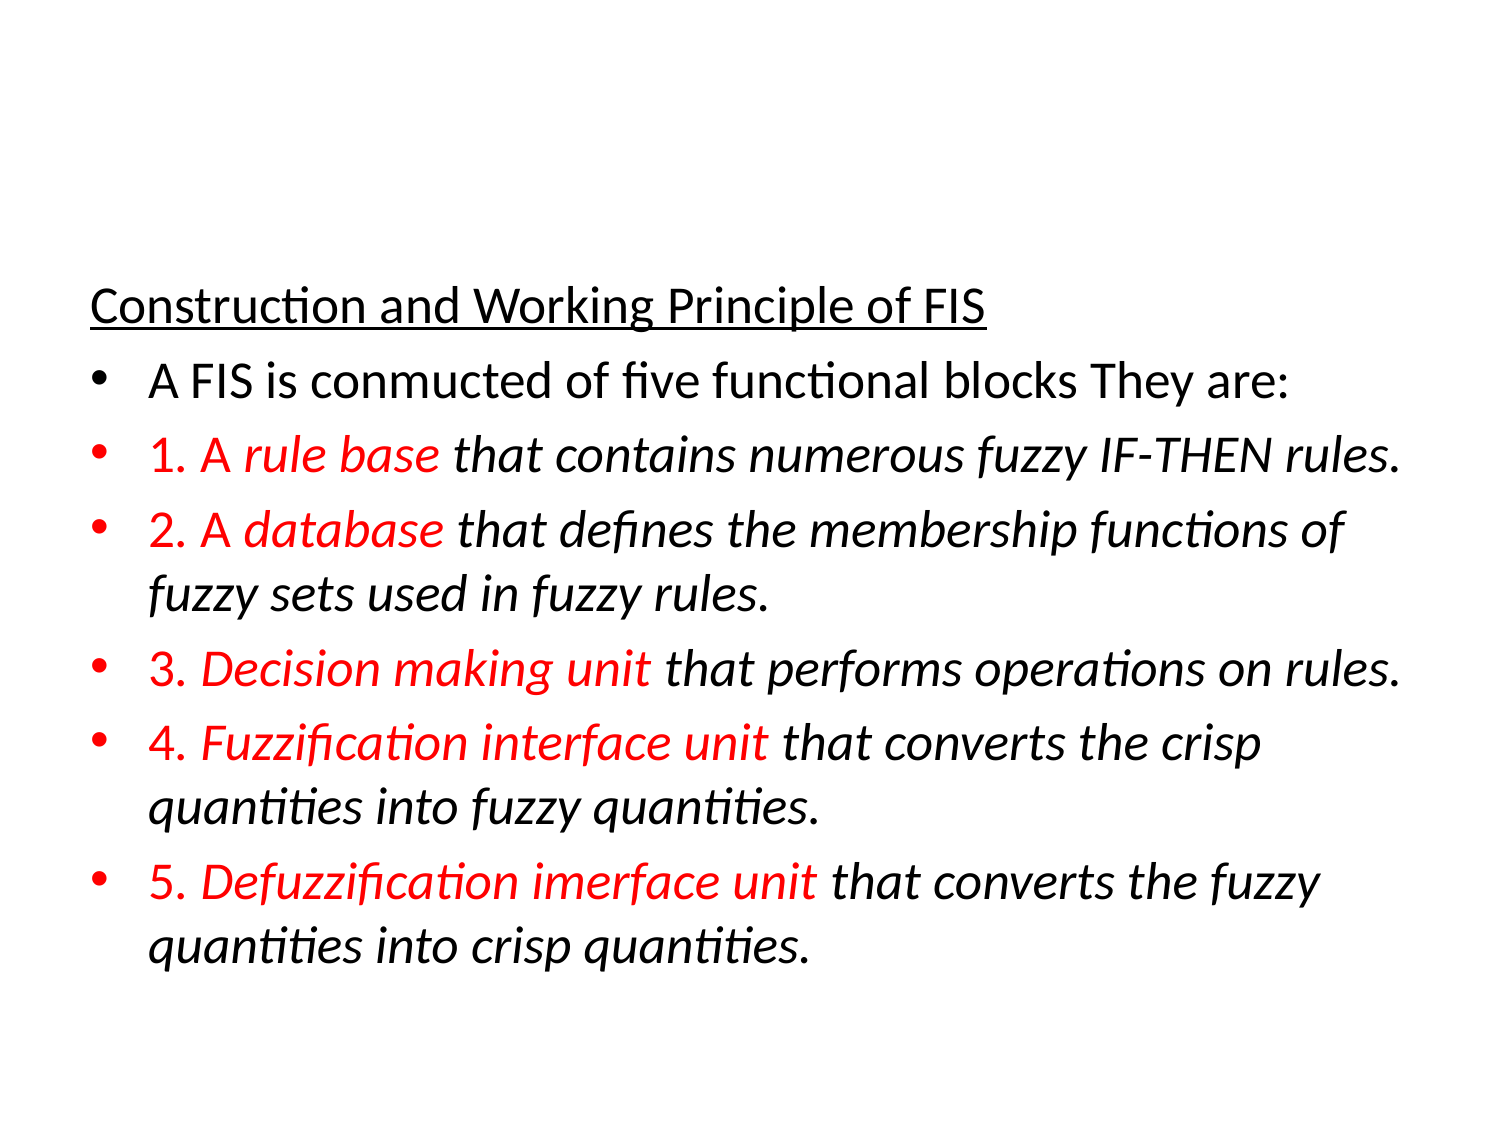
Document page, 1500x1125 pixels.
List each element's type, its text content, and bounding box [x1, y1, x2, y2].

list Construction and Working Principle of FIS A FIS is conmucted of five functional blocks They are: 1. A rule base that contains numerous fuzzy IF-THEN rules. 2. A database that defines the membership functions of fuzzy sets used in fuzzy rules. 3. Decision making unit that performs operations on rules. 4. Fuzzification interface unit that converts the crisp quantities into fuzzy quantities. 5. Defuzzification imerface unit that converts the fuzzy quantities into crisp quantities. [75, 262, 1425, 1005]
